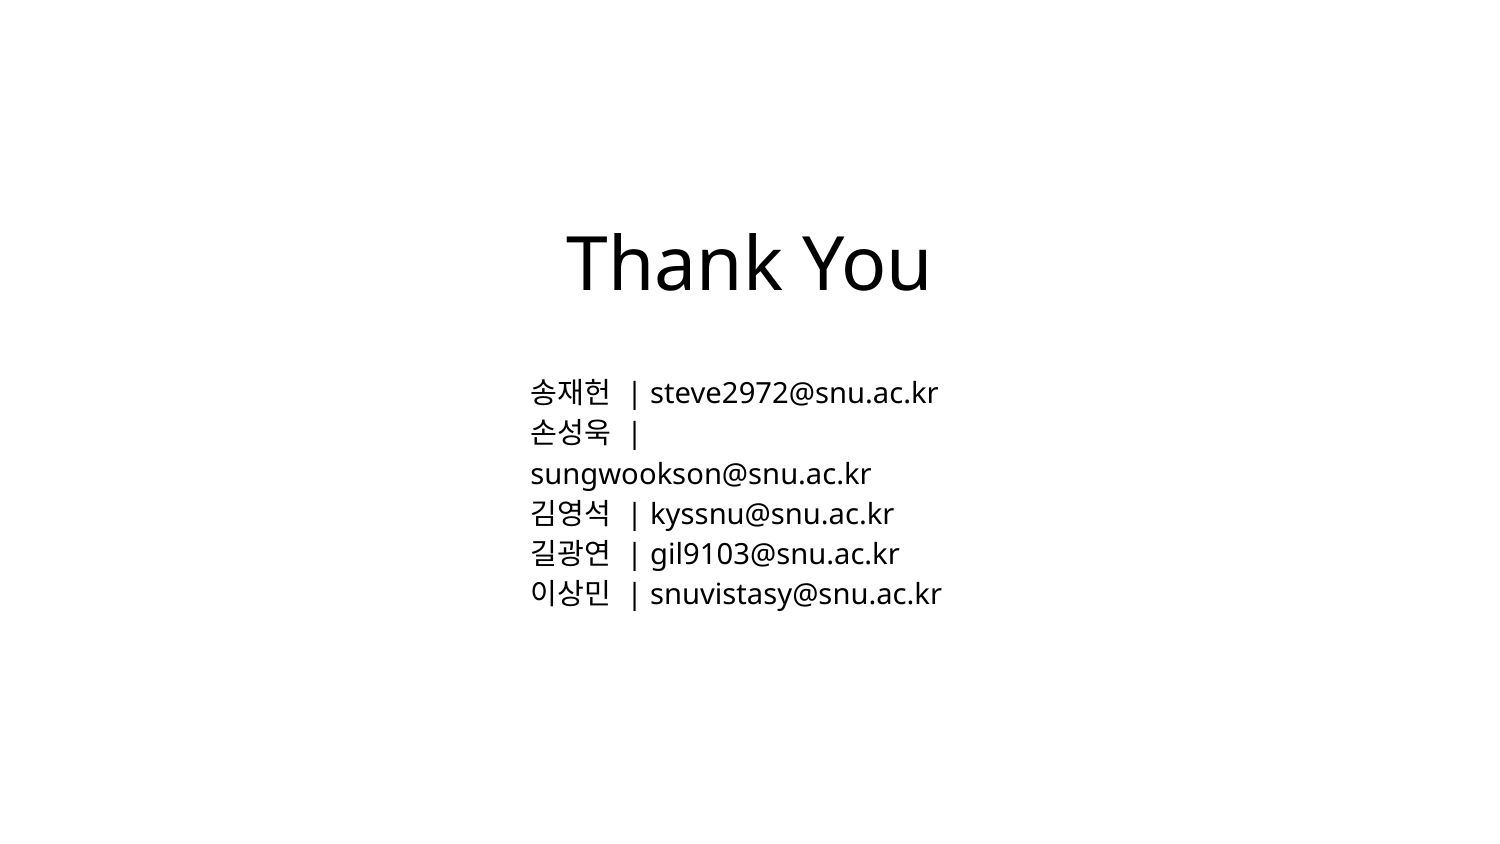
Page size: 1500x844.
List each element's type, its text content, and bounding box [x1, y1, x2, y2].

title Thank You [51, 192, 1449, 331]
text_box 송재헌 | steve2972@snu.ac.kr 손성욱 | sungwookson@snu.ac.kr 김영석 | kyssnu@snu.ac.kr 길광연 | gil9103@snu.ac.kr 이상민 | snuvistasy@snu.ac.kr [515, 354, 985, 626]
